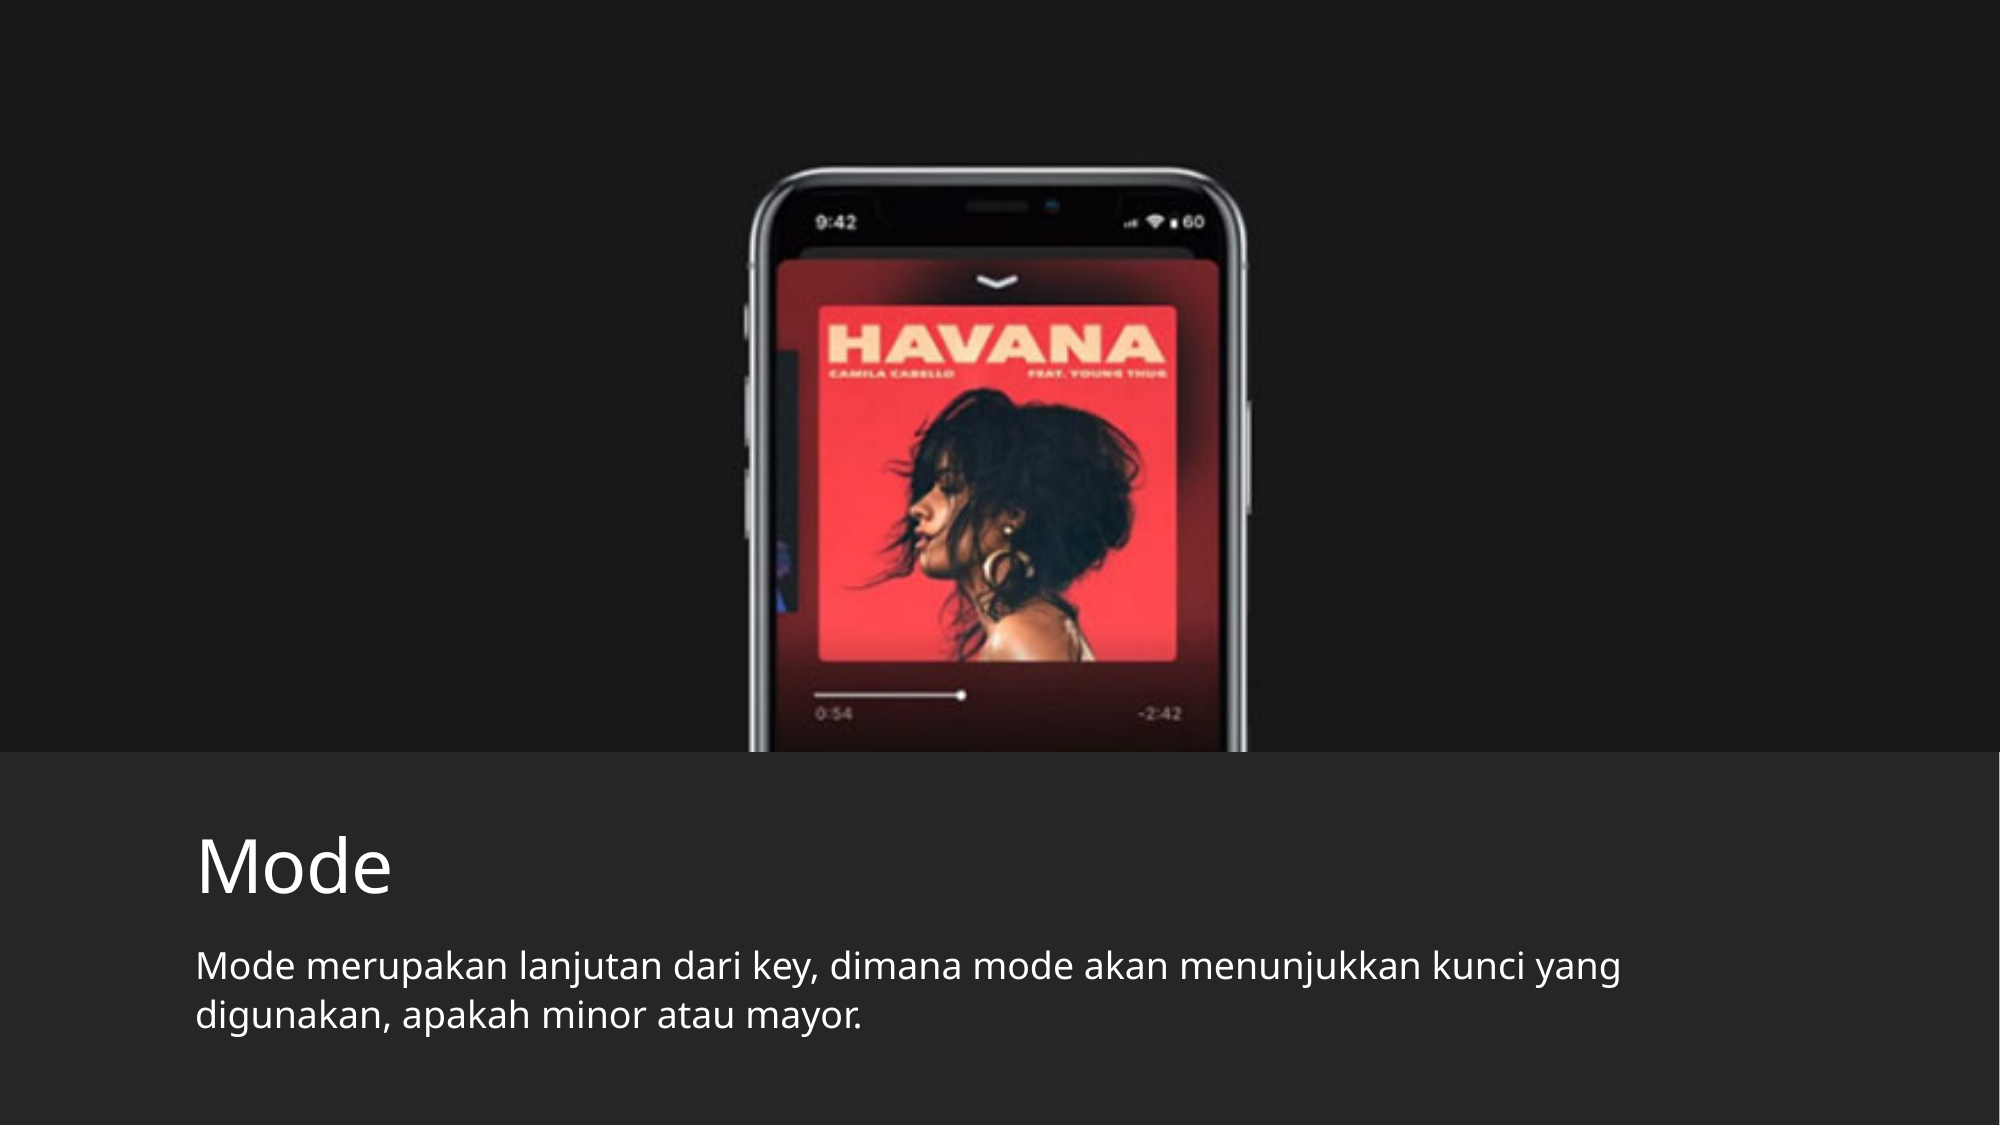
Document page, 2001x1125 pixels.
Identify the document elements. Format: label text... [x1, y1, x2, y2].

title Mode [180, 787, 1839, 910]
list Mode merupakan lanjutan dari key, dimana mode akan menunjukkan kunci yang digunakan, apakah minor atau mayor. [180, 937, 1839, 1038]
picture [0, 0, 2000, 752]
